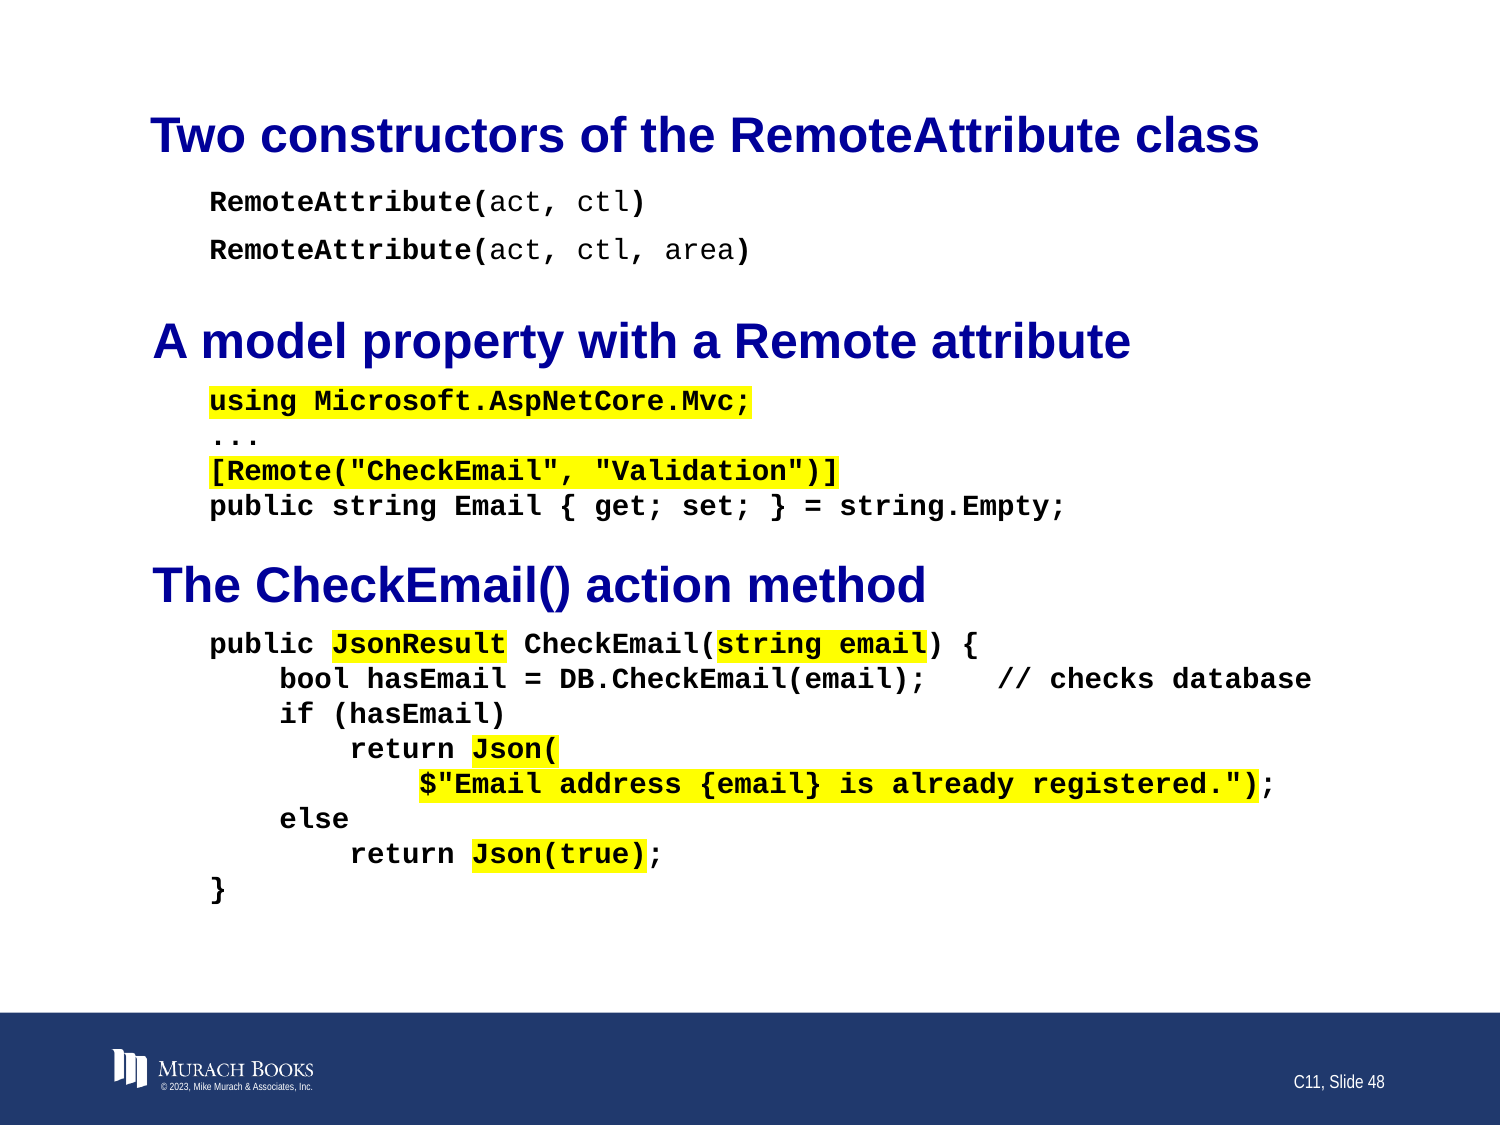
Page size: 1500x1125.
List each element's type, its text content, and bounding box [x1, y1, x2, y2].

list RemoteAttribute(act, ctl) RemoteAttribute(act, ctl, area) A model property with a Remote attribute using Microsoft.AspNetCore.Mvc; ... [Remote("CheckEmail", "Validation")] public string Email { get; set; } = string.Empty; The CheckEmail() action method public JsonResult CheckEmail(string email) { bool hasEmail = DB.CheckEmail(email); // checks database if (hasEmail) return Json( $"Email address {email} is already registered."); else return Json(true); } [137, 174, 1350, 975]
slide_number C11, Slide 48 [1087, 1025, 1400, 1100]
title Two constructors of the RemoteAttribute class [150, 102, 1350, 164]
footer © 2023, Mike Murach & Associates, Inc. [12, 1025, 463, 1100]
